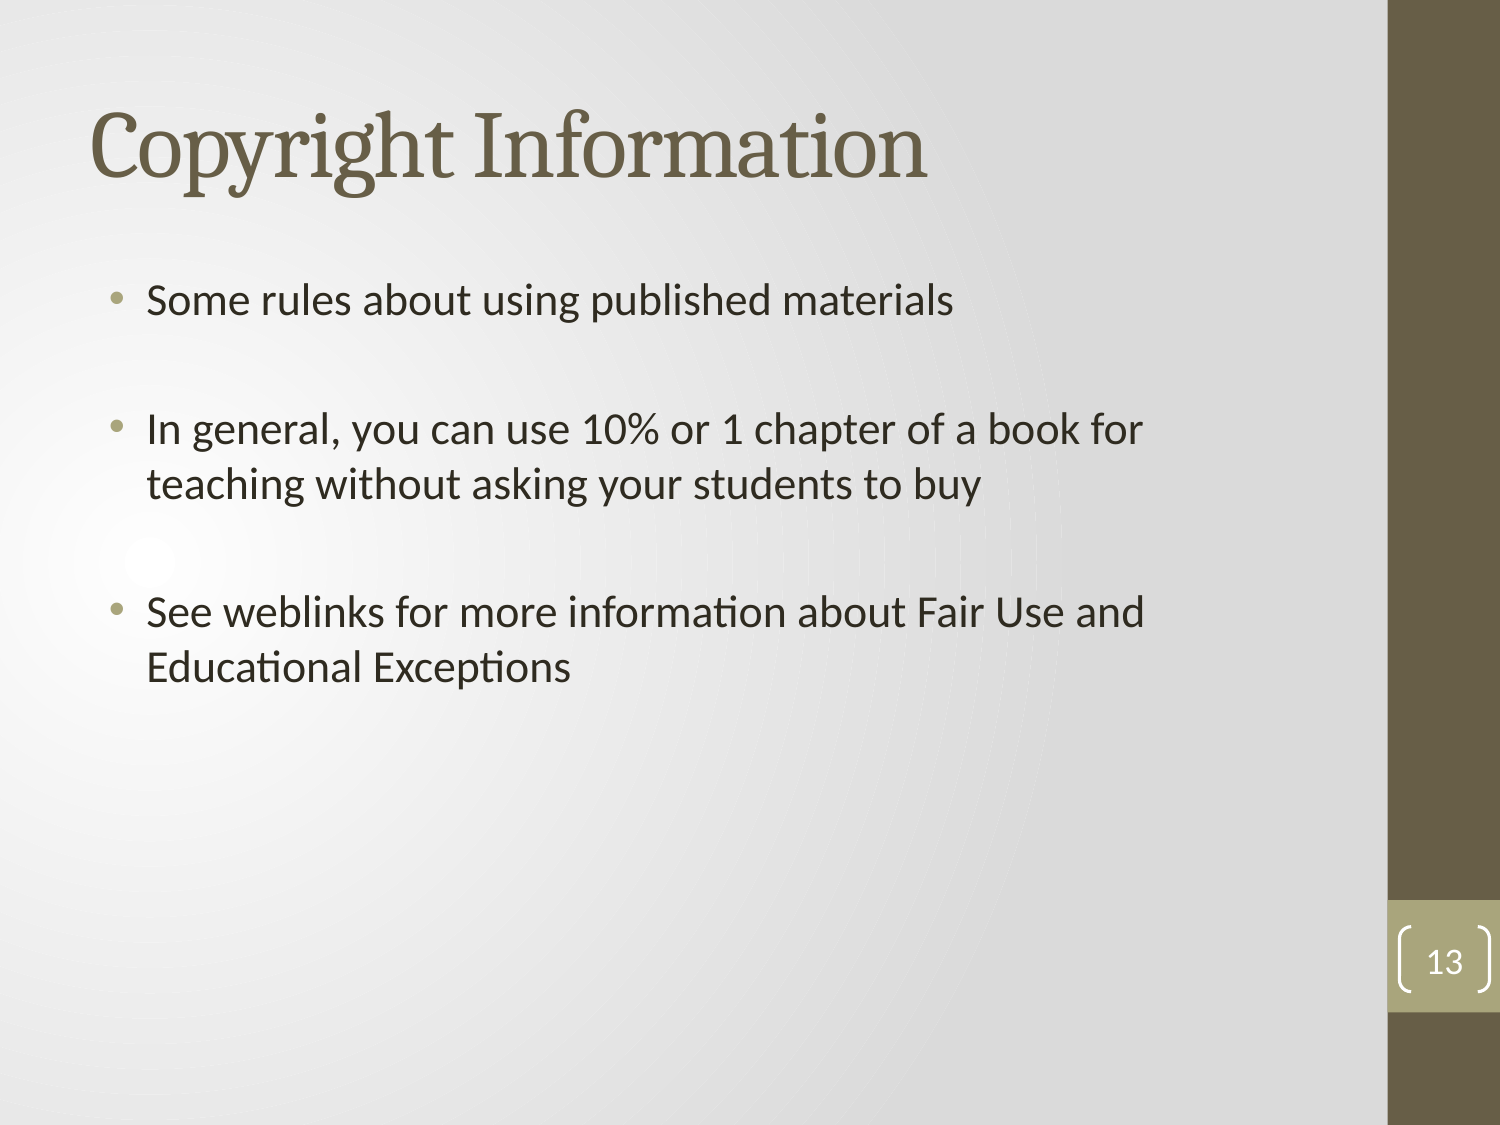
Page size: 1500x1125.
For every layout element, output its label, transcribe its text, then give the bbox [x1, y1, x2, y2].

slide_number 13 [1397, 925, 1492, 994]
title Copyright Information [75, 45, 1325, 233]
list Some rules about using published materials In general, you can use 10% or 1 chapter of a book for teaching without asking your students to buy See weblinks for more information about Fair Use and Educational Exceptions [75, 262, 1325, 1050]
